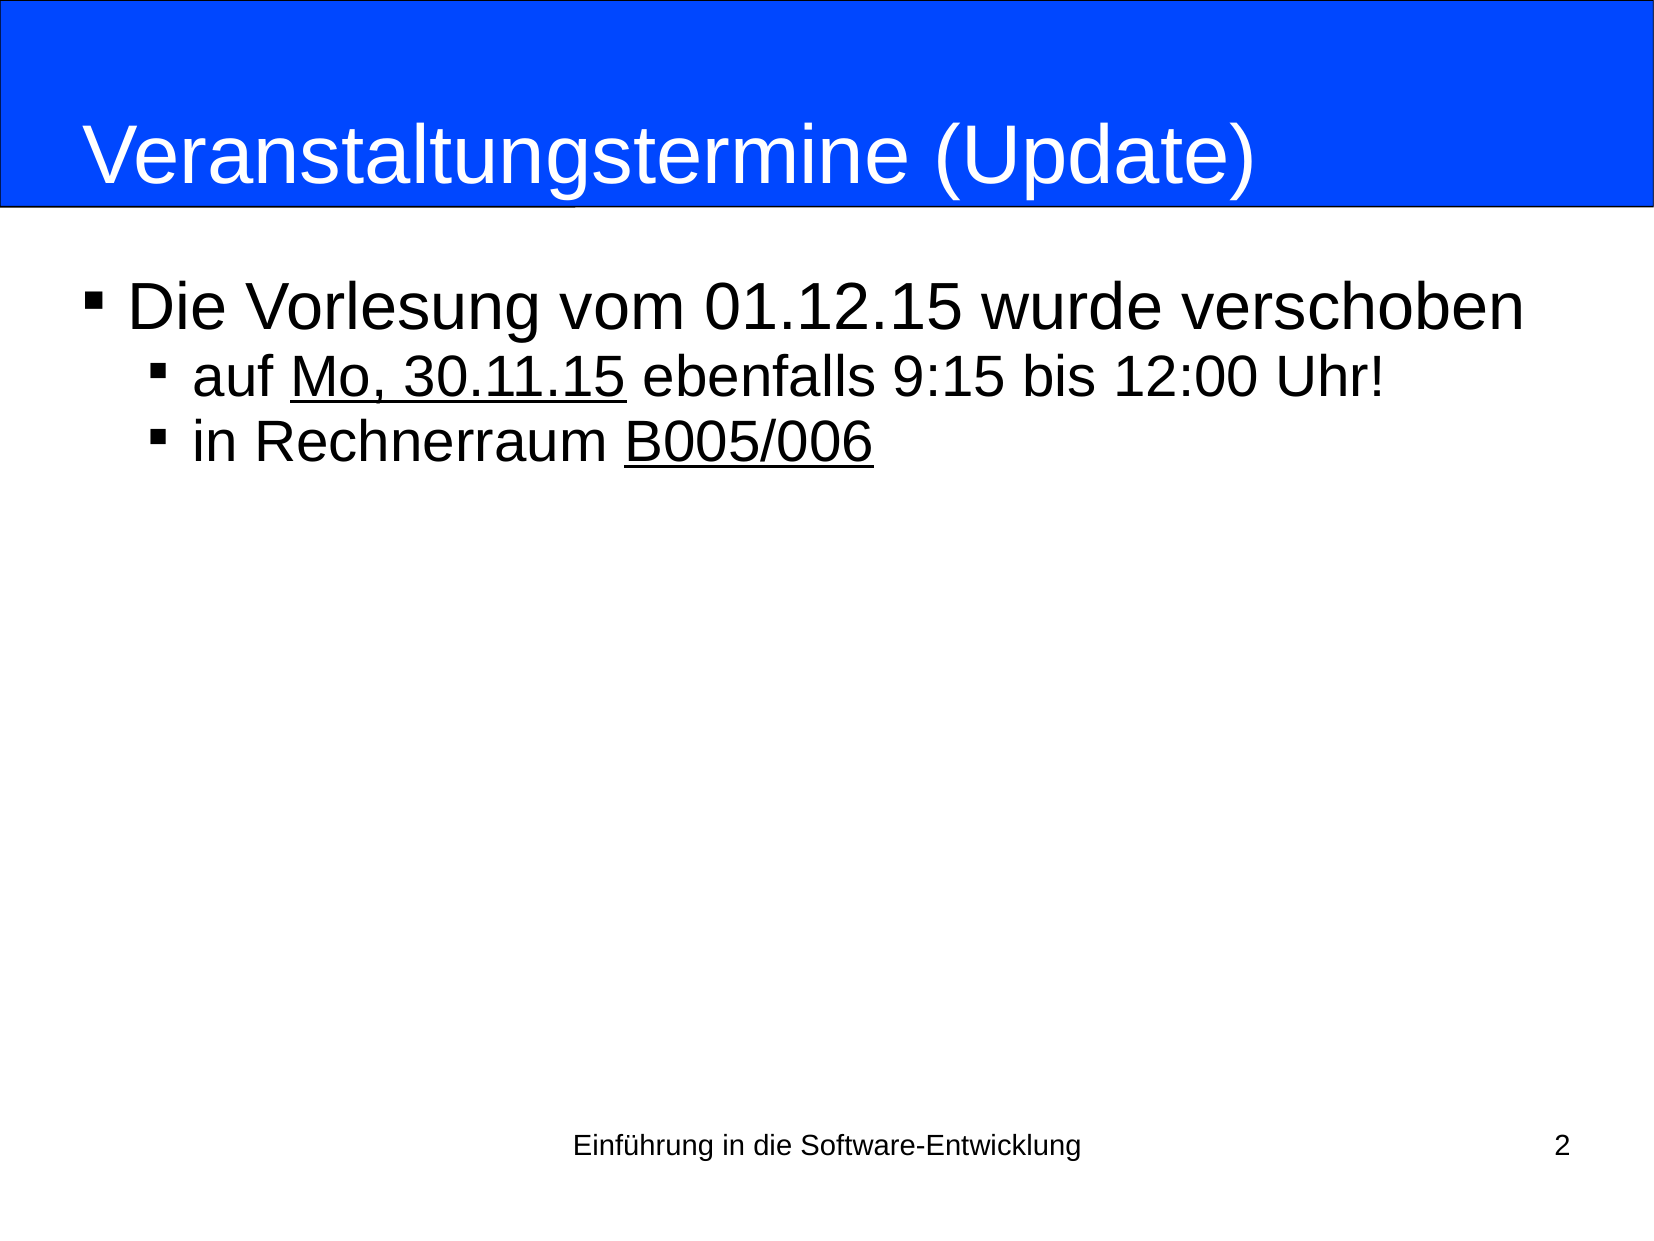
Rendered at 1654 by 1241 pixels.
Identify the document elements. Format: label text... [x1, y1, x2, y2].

footer Einführung in die Software-Entwicklung [565, 1129, 1090, 1216]
slide_number 2 [1185, 1129, 1571, 1216]
title Veranstaltungstermine (Update) [82, 49, 1571, 257]
subtitle Die Vorlesung vom 01.12.15 wurde verschoben auf Mo, 30.11.15 ebenfalls 9:15 bis 12:00 Uhr! in Rechnerraum B005/006 [82, 265, 1572, 1085]
text_box [0, 0, 1654, 207]
